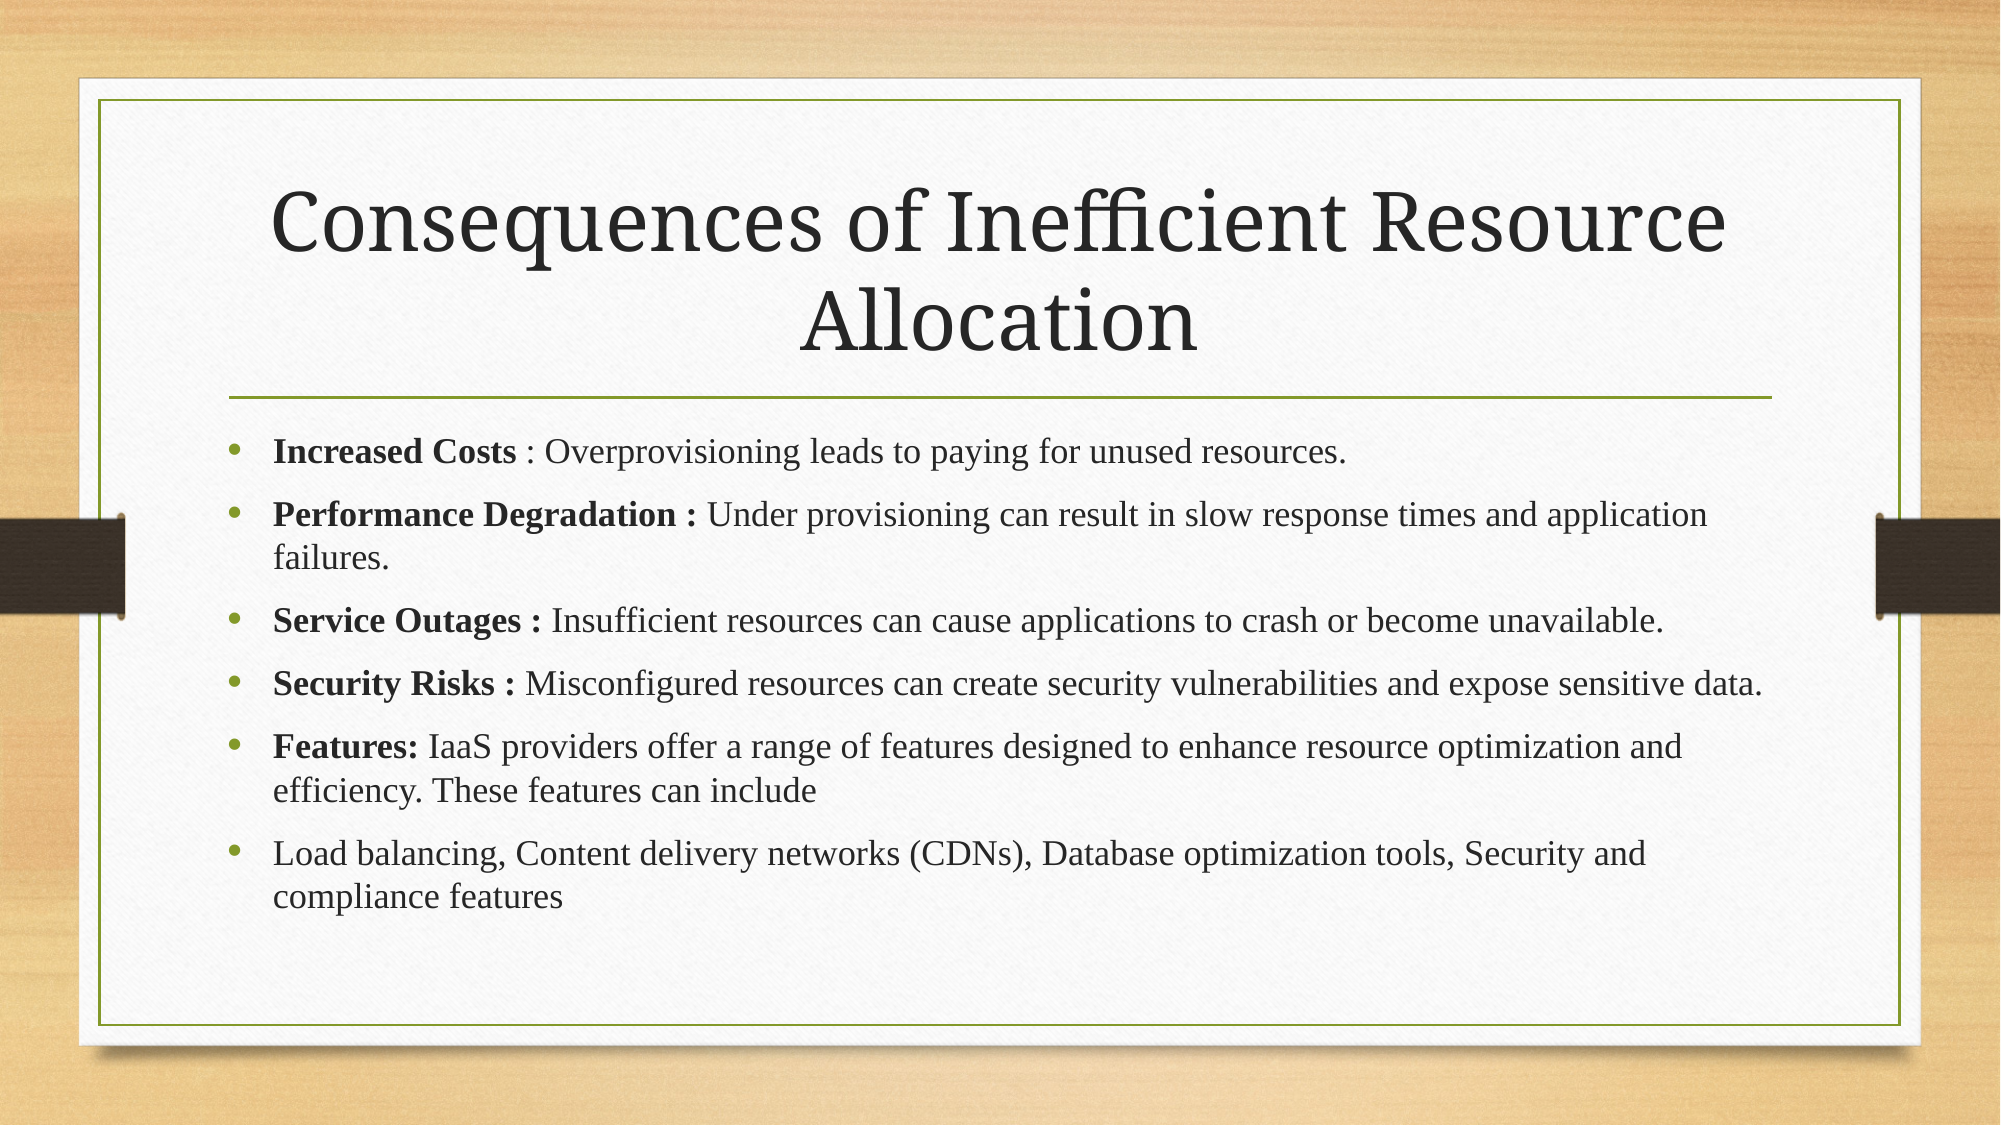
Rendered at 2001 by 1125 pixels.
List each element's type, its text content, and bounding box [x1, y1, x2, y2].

title Consequences of Inefficient Resource Allocation [212, 161, 1788, 375]
picture [0, 0, 2001, 1125]
list Increased Costs : Overprovisioning leads to paying for unused resources. Performance Degradation : Under provisioning can result in slow response times and application failures. Service Outages : Insufficient resources can cause applications to crash or become unavailable. Security Risks : Misconfigured resources can create security vulnerabilities and expose sensitive data. Features: IaaS providers offer a range of features designed to enhance resource optimization and efficiency. These features can include Load balancing, Content delivery networks (CDNs), Database optimization tools, Security and compliance features [212, 419, 1788, 964]
